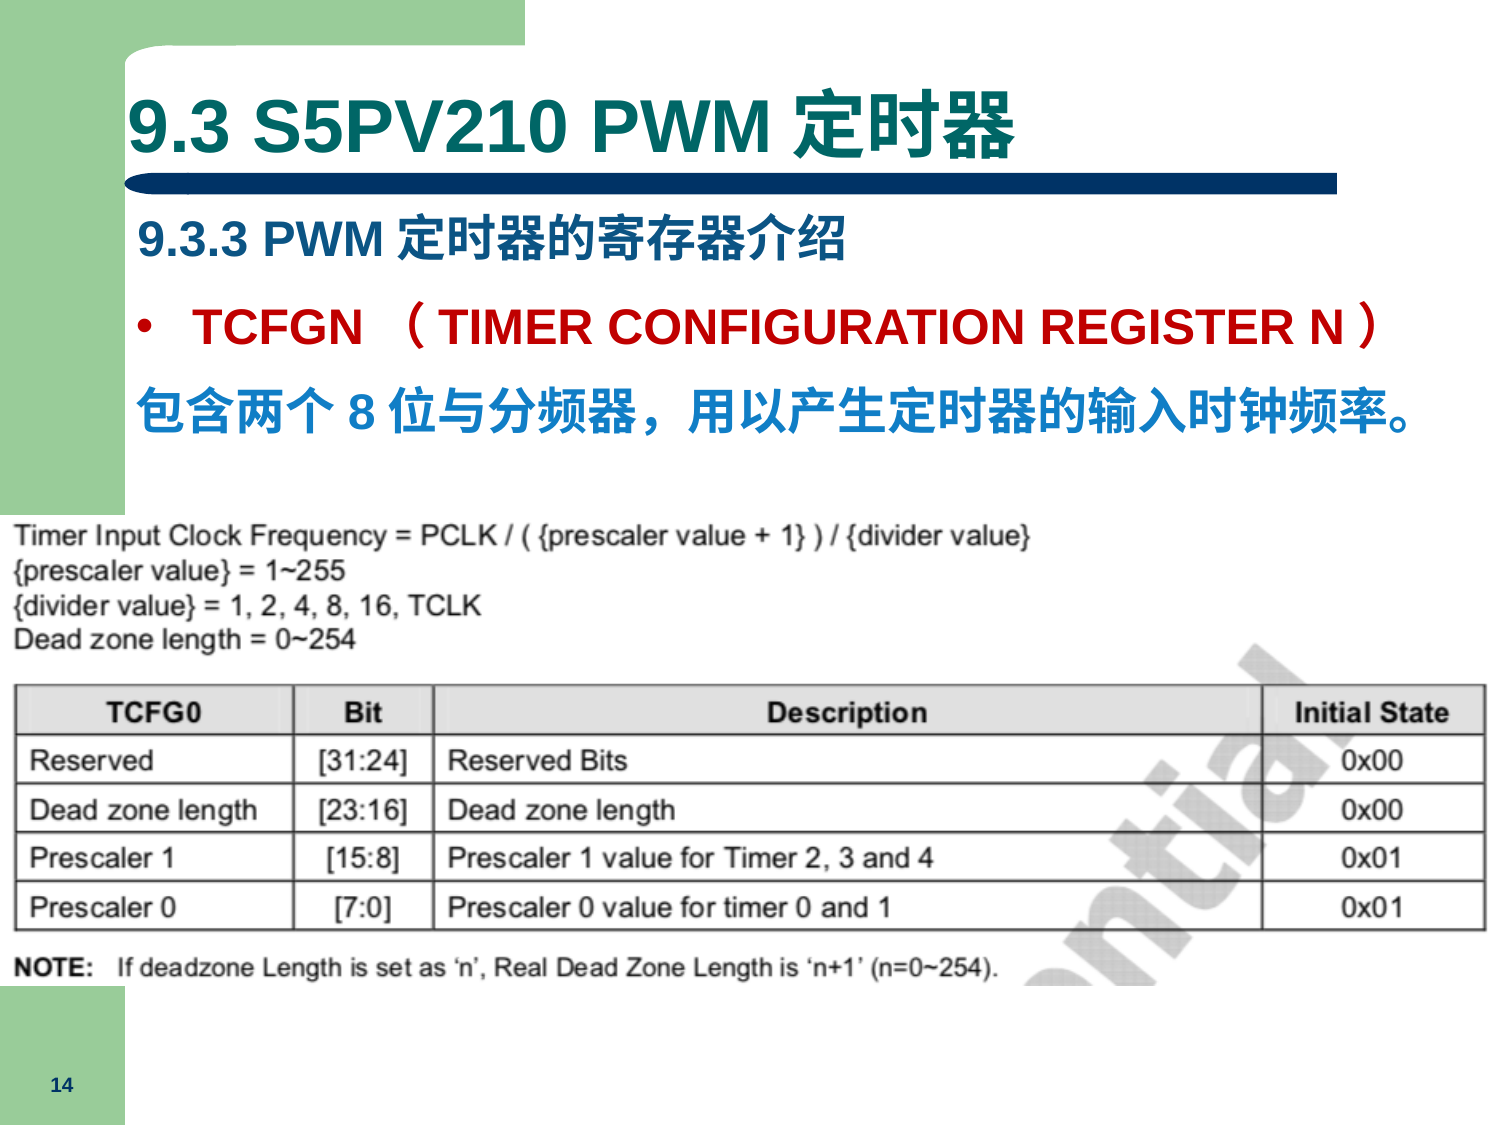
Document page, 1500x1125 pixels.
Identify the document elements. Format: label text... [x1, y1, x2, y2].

title 9.3 S5PV210 PWM定时器 [112, 78, 1388, 177]
slide_number 14 [13, 1023, 111, 1105]
text_box 9.3.3 PWM定时器的寄存器介绍 [122, 205, 862, 275]
text_box TCFGn（Timer Configuration Register n） 包含两个8位与分频器，用以产生定时器的输入时钟频率。 [121, 287, 1500, 448]
picture [0, 515, 1500, 987]
